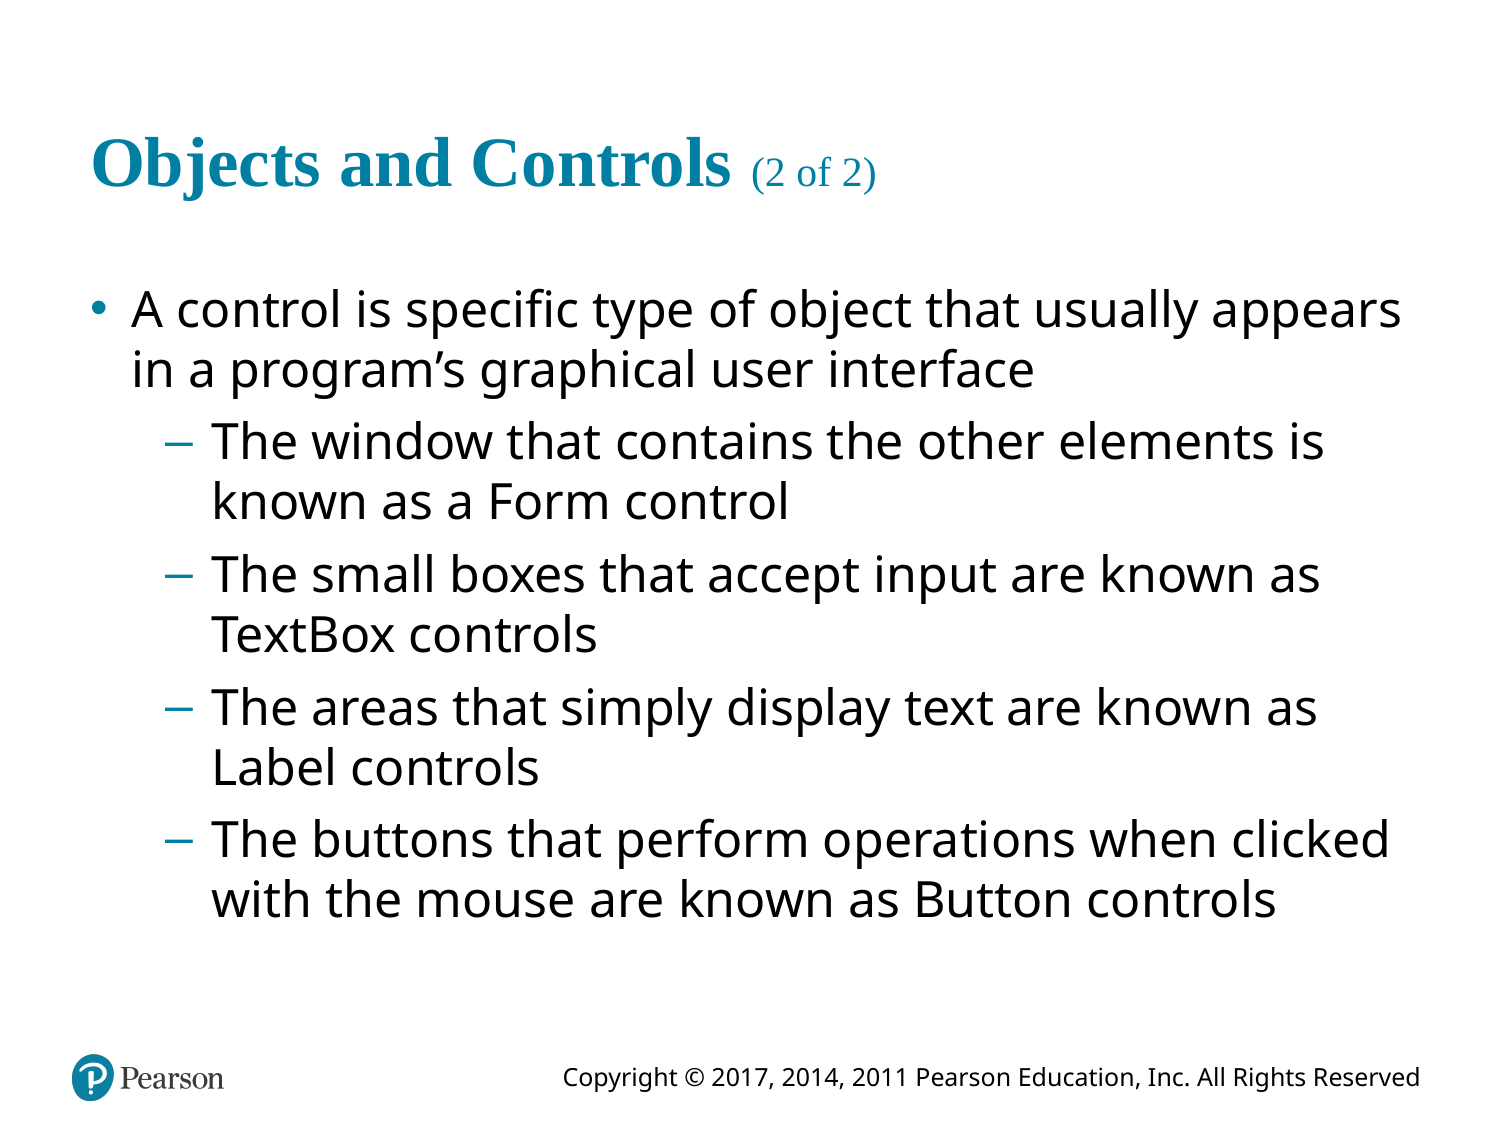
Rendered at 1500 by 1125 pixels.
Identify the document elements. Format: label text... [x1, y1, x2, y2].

picture [72, 1087, 83, 1101]
picture [98, 1054, 224, 1101]
title Objects and Controls (2 of 2) [75, 0, 1425, 216]
picture [72, 1054, 88, 1070]
list A control is specific type of object that usually appears in a program’s graphical user interface The window that contains the other elements is known as a Form control The small boxes that accept input are known as TextBox controls The areas that simply display text are known as Label controls The buttons that perform operations when clicked with the mouse are known as Button controls [75, 262, 1425, 943]
picture [80, 1063, 106, 1088]
